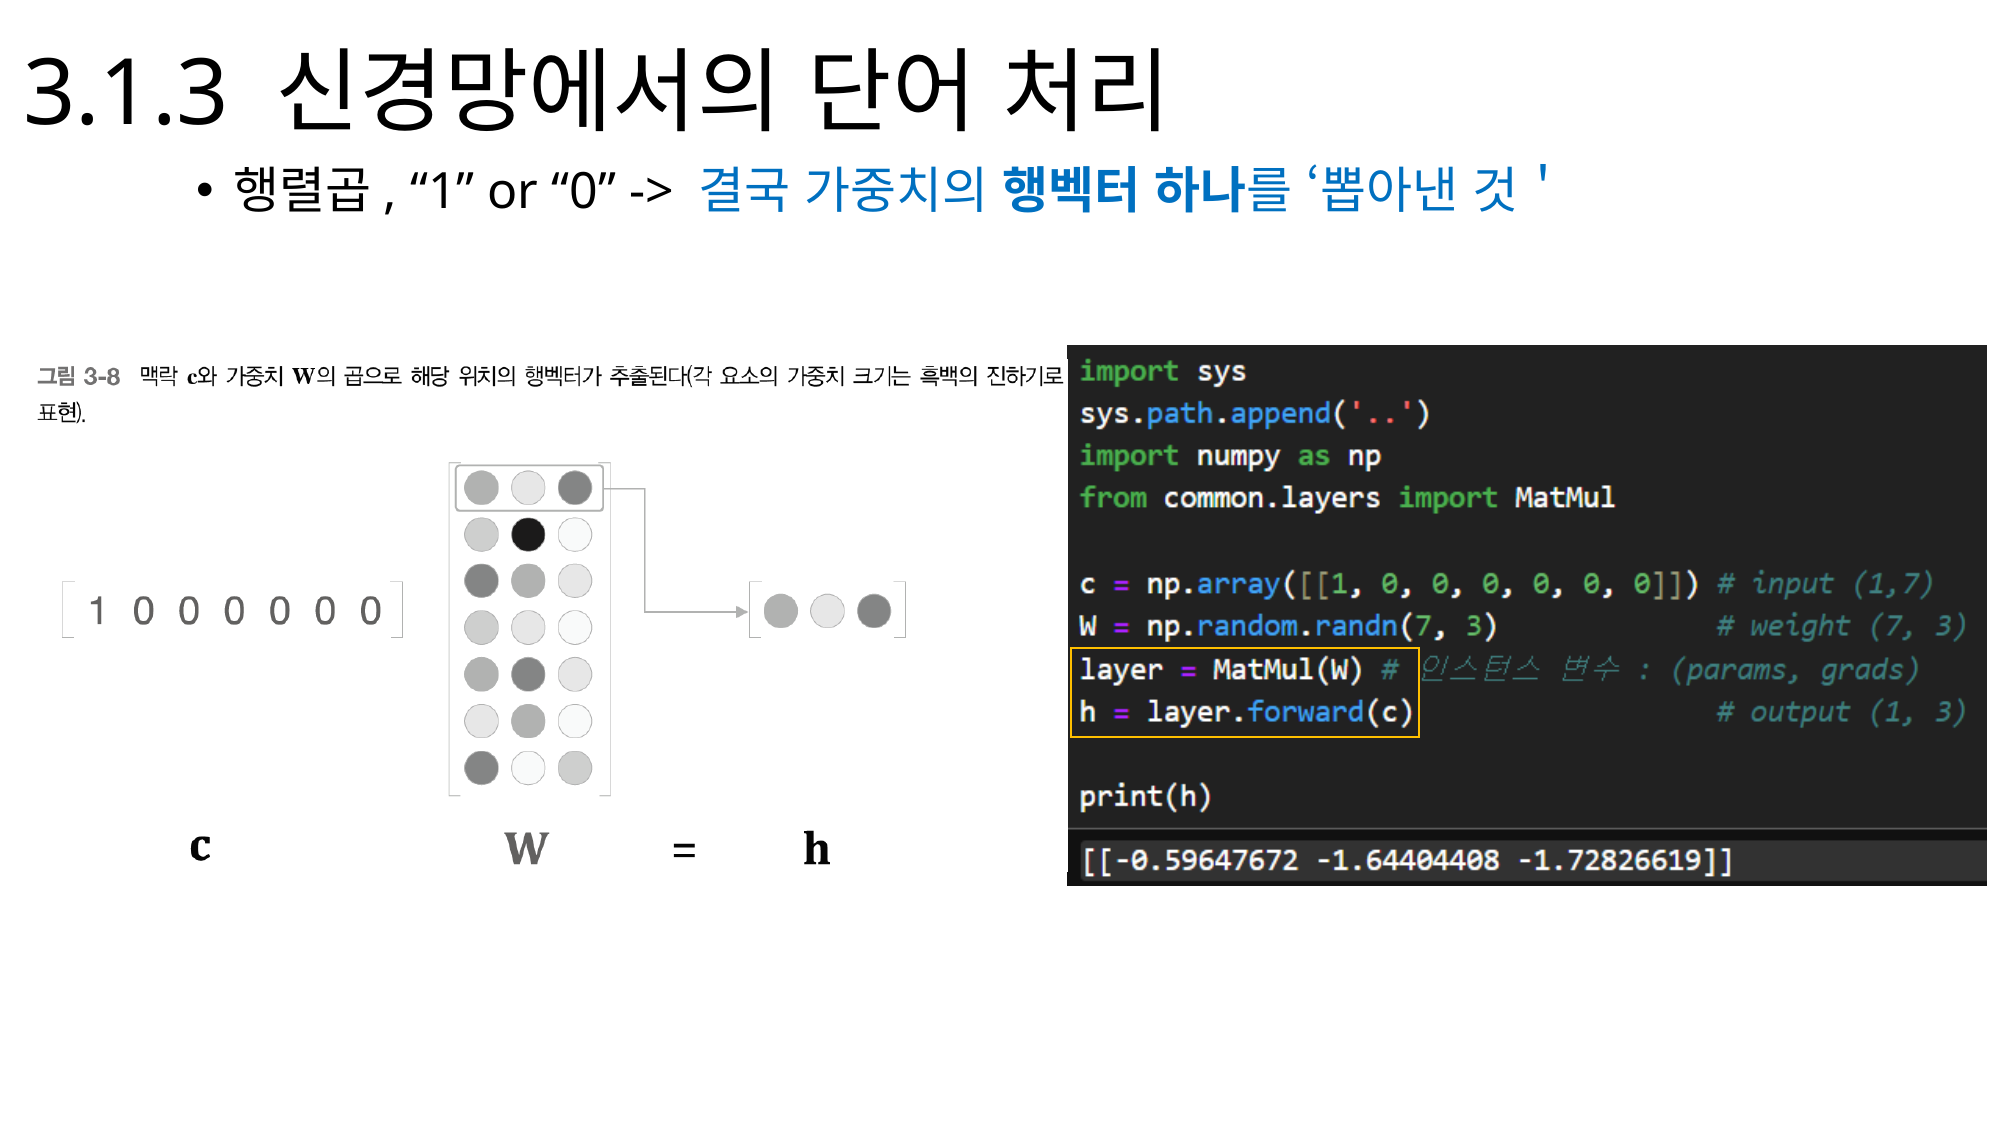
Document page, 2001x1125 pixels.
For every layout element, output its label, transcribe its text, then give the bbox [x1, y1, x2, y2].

list 행렬곱, “1” or “0” -> 결국 가중치의 행벡터 하나를 ‘뽑아낸 것＇ [31, 157, 1757, 359]
picture [31, 345, 1987, 886]
title 3.1.3 신경망에서의 단어 처리 [8, 0, 1733, 204]
